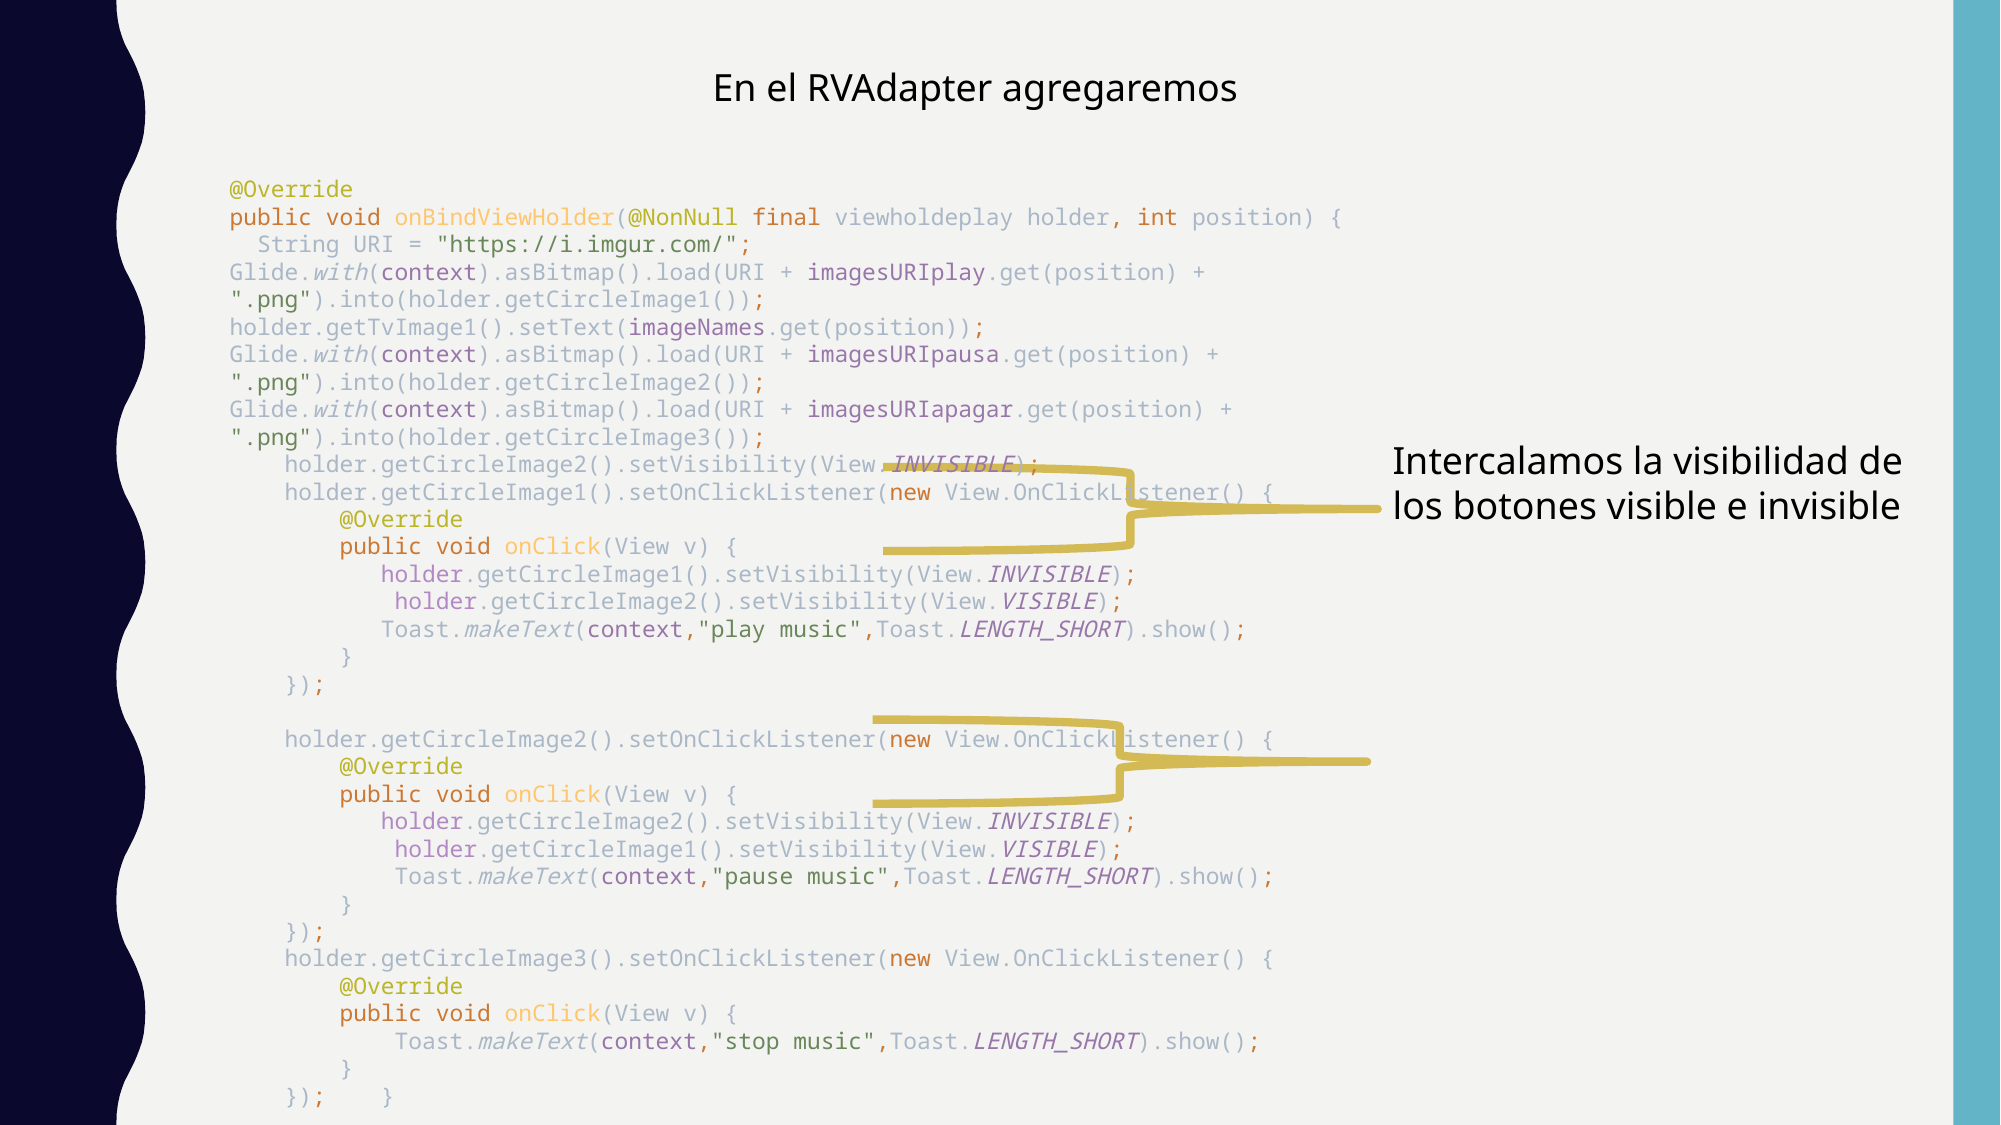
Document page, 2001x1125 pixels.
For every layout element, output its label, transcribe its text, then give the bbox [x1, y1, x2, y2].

text_box [872, 715, 1372, 808]
text_box En el RVAdapter agregaremos [697, 56, 1253, 116]
text_box @Override public void onBindViewHolder(@NonNull final viewholdeplay holder, int position) { String URI = "https://i.imgur.com/"; Glide.with(context).asBitmap().load(URI + imagesURIplay.get(position) + ".png").into(holder.getCircleImage1()); holder.getTvImage1().setText(imageNames.get(position)); Glide.with(context).asBitmap().load(URI + imagesURIpausa.get(position) + ".png").into(holder.getCircleImage2()); Glide.with(context).asBitmap().load(URI + imagesURIapagar.get(position) + ".png").into(holder.getCircleImage3()); holder.getCircleImage2().setVisibility(View.INVISIBLE); holder.getCircleImage1().setOnClickListener(new View.OnClickListener() { @Override public void onClick(View v) { holder.getCircleImage1().setVisibility(View.INVISIBLE); holder.getCircleImage2().setVisibility(View.VISIBLE); Toast.makeText(context,"play music",Toast.LENGTH_SHORT).show(); } }); holder.getCircleImage2().setOnClickListener(new View.OnClickListener() { @Override public void onClick(View v) { holder.getCircleImage2().setVisibility(View.INVISIBLE); holder.getCircleImage1().setVisibility(View.VISIBLE); Toast.makeText(context,"pause music",Toast.LENGTH_SHORT).show(); } }); holder.getCircleImage3().setOnClickListener(new View.OnClickListener() { @Override public void onClick(View v) { Toast.makeText(context,"stop music",Toast.LENGTH_SHORT).show(); } }); } [214, 127, 1672, 1125]
text_box Intercalamos la visibilidad de los botones visible e invisible [1377, 429, 1936, 535]
